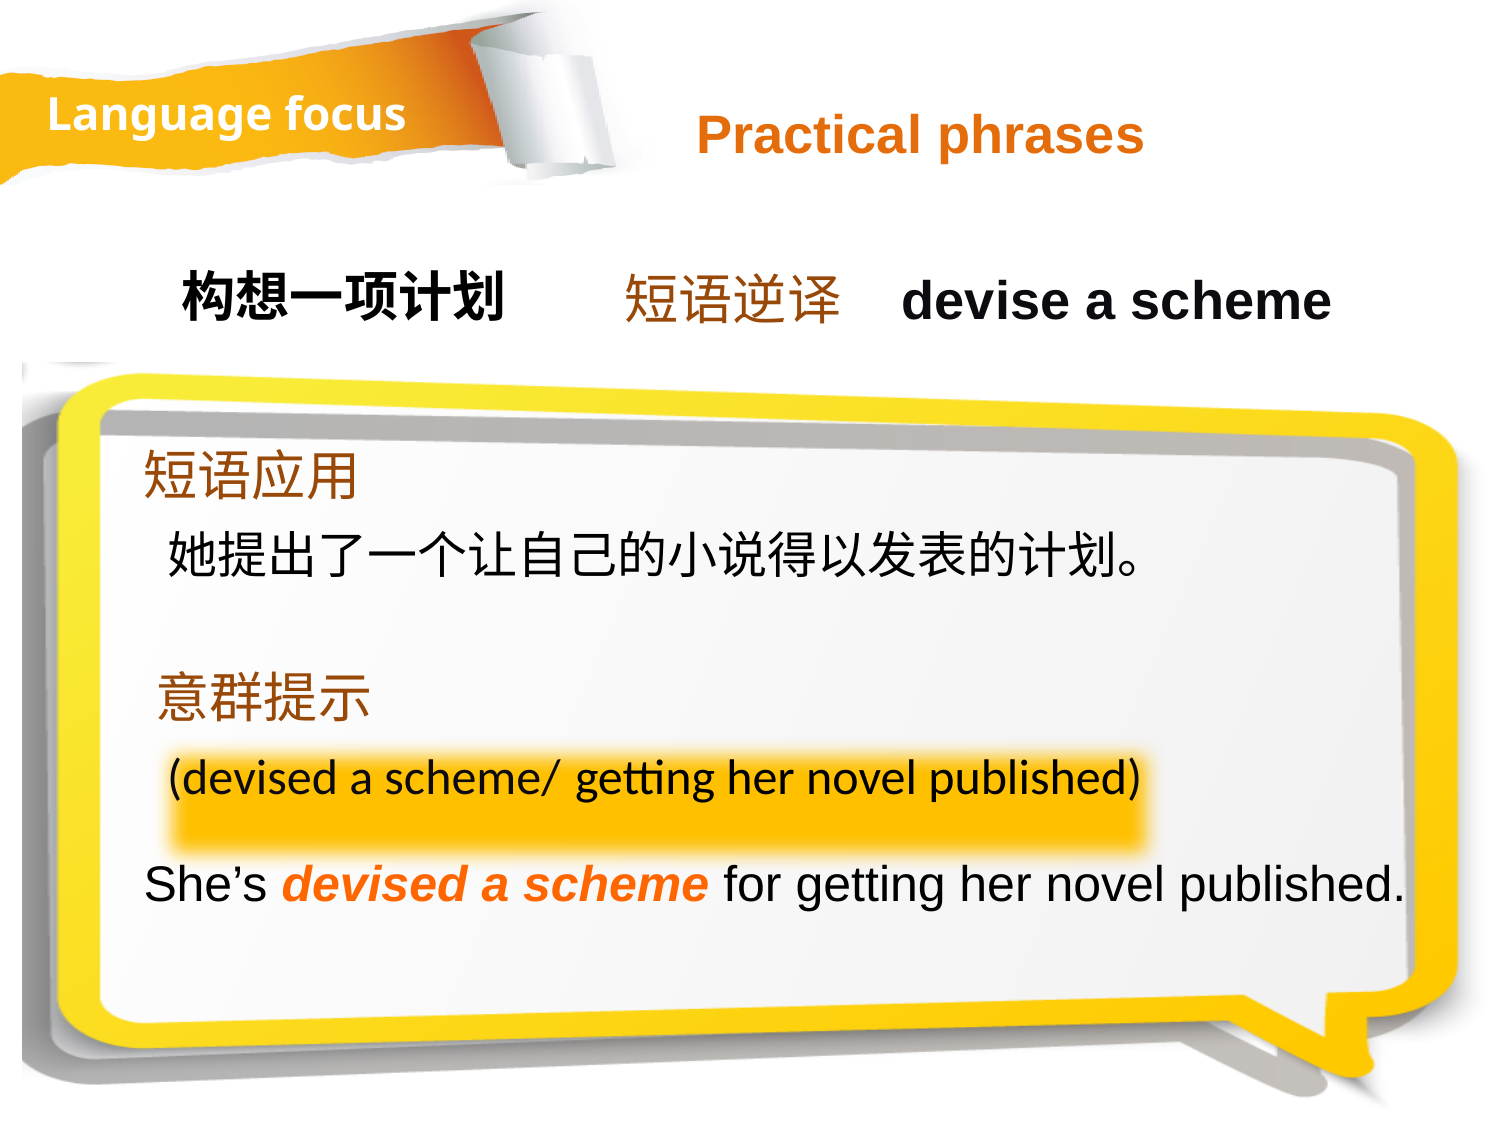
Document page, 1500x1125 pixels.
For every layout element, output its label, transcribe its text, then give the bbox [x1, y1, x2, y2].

text_box devise a scheme [886, 258, 1418, 338]
text_box 短语逆译 [609, 258, 881, 338]
picture [21, 361, 1497, 1113]
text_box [0, 0, 1166, 185]
text_box 构想一项计划 [166, 255, 584, 335]
